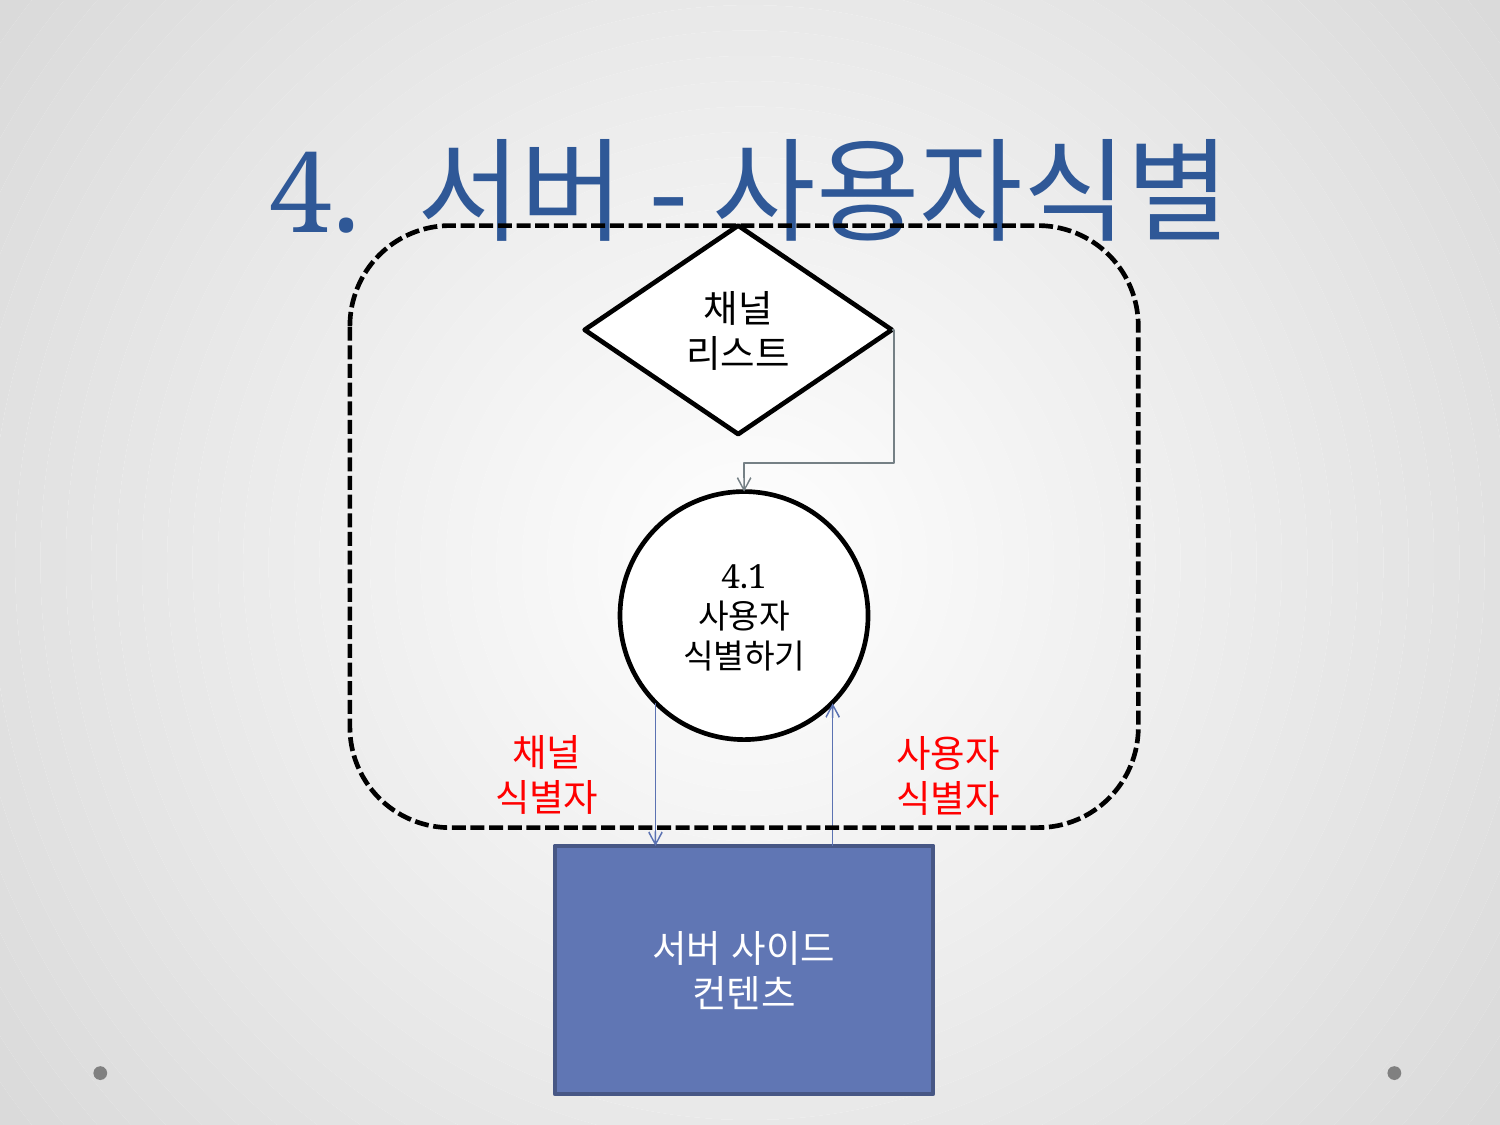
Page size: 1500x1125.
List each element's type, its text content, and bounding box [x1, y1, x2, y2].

text_box [347, 223, 1141, 830]
text_box 서버 사이드 컨텐츠 [553, 844, 935, 1096]
title 4. 서버-사용자식별 [75, 0, 1425, 263]
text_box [743, 329, 892, 492]
